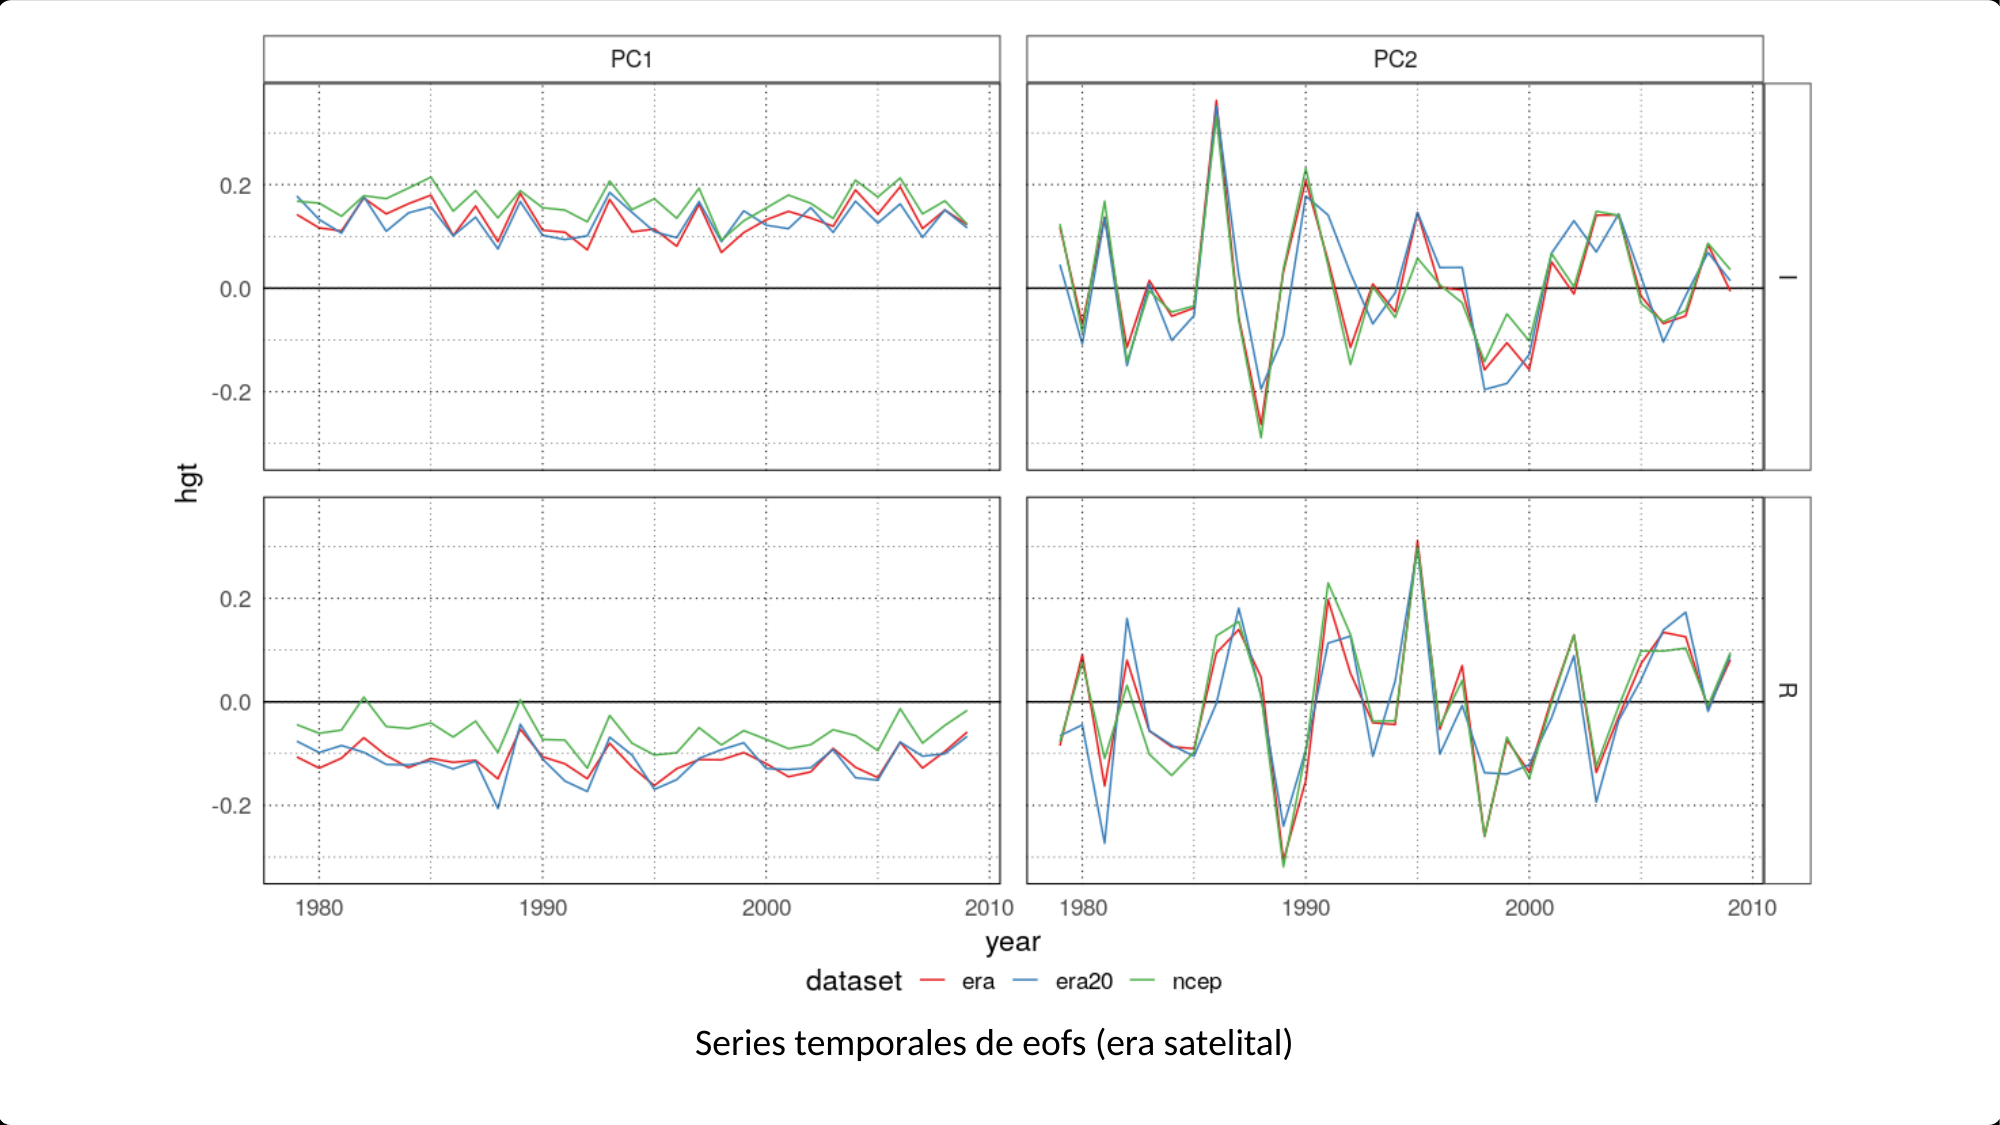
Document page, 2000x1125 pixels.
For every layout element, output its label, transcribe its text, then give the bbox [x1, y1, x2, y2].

picture [160, 20, 1827, 1011]
text_box Series temporales de eofs (era satelital) [29, 1010, 1961, 1094]
